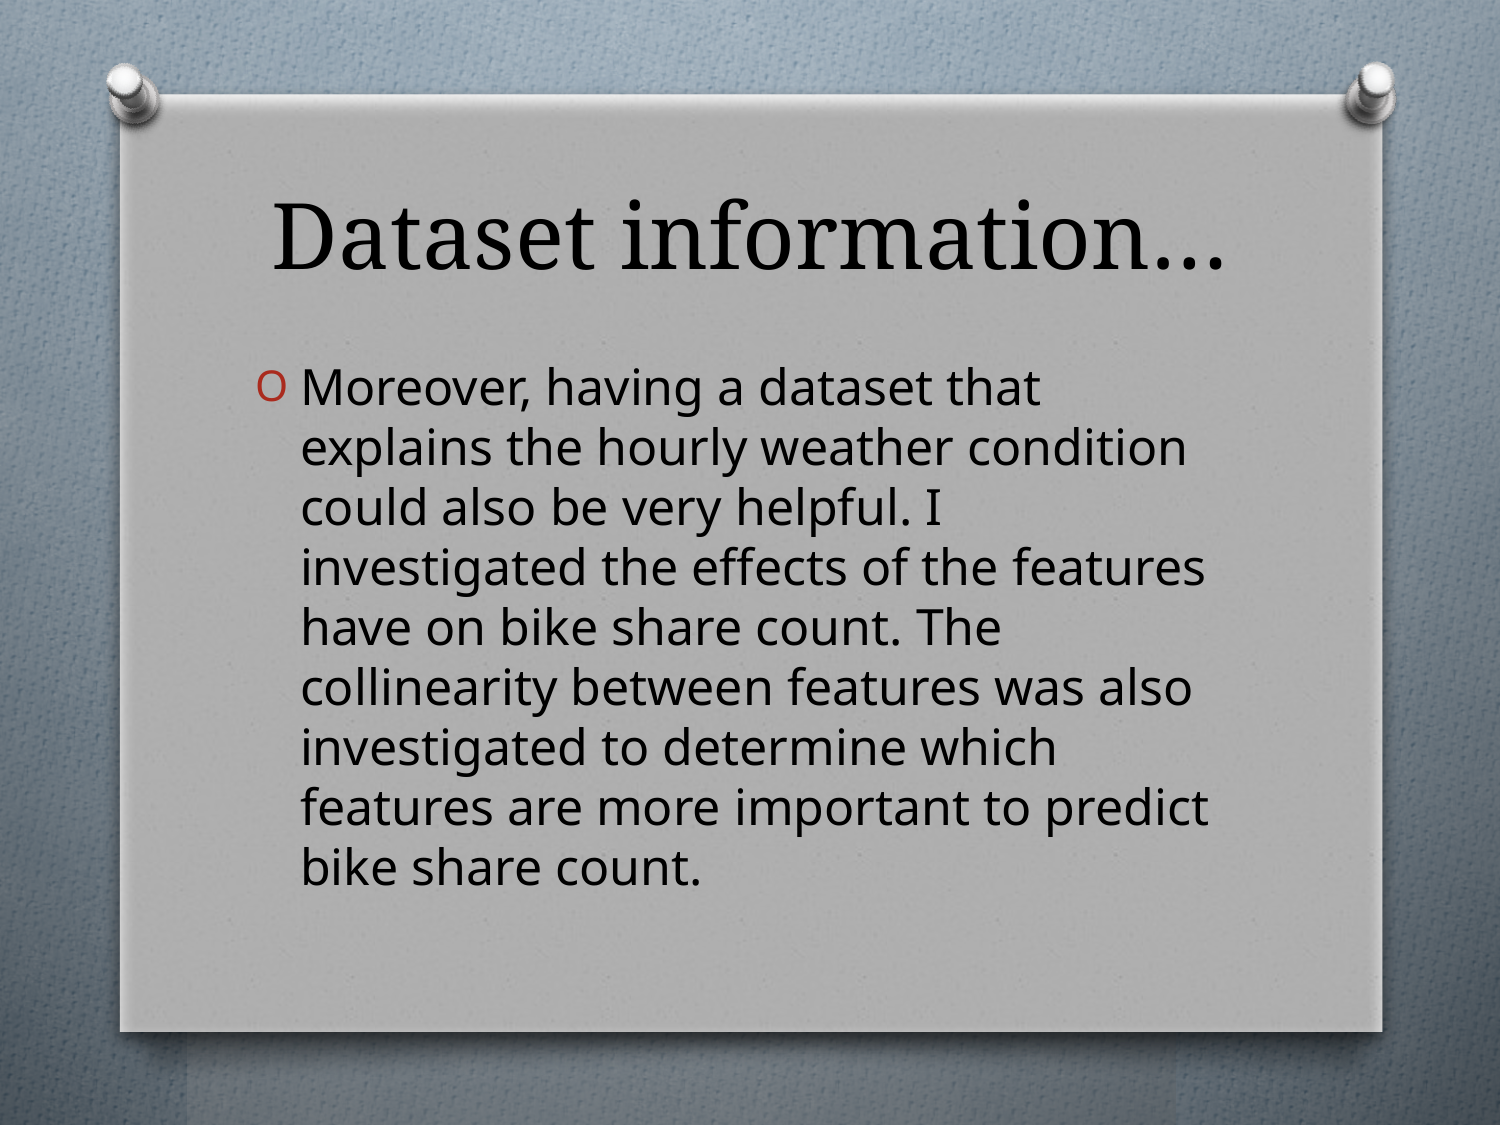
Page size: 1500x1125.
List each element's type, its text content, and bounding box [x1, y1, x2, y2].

picture [1317, 35, 1439, 156]
list Moreover, having a dataset that explains the hourly weather condition could also be very helpful. I investigated the effects of the features have on bike share count. The collinearity between features was also investigated to determine which features are more important to predict bike share count. [240, 347, 1257, 939]
title Dataset information… [179, 134, 1323, 332]
picture [75, 29, 198, 153]
